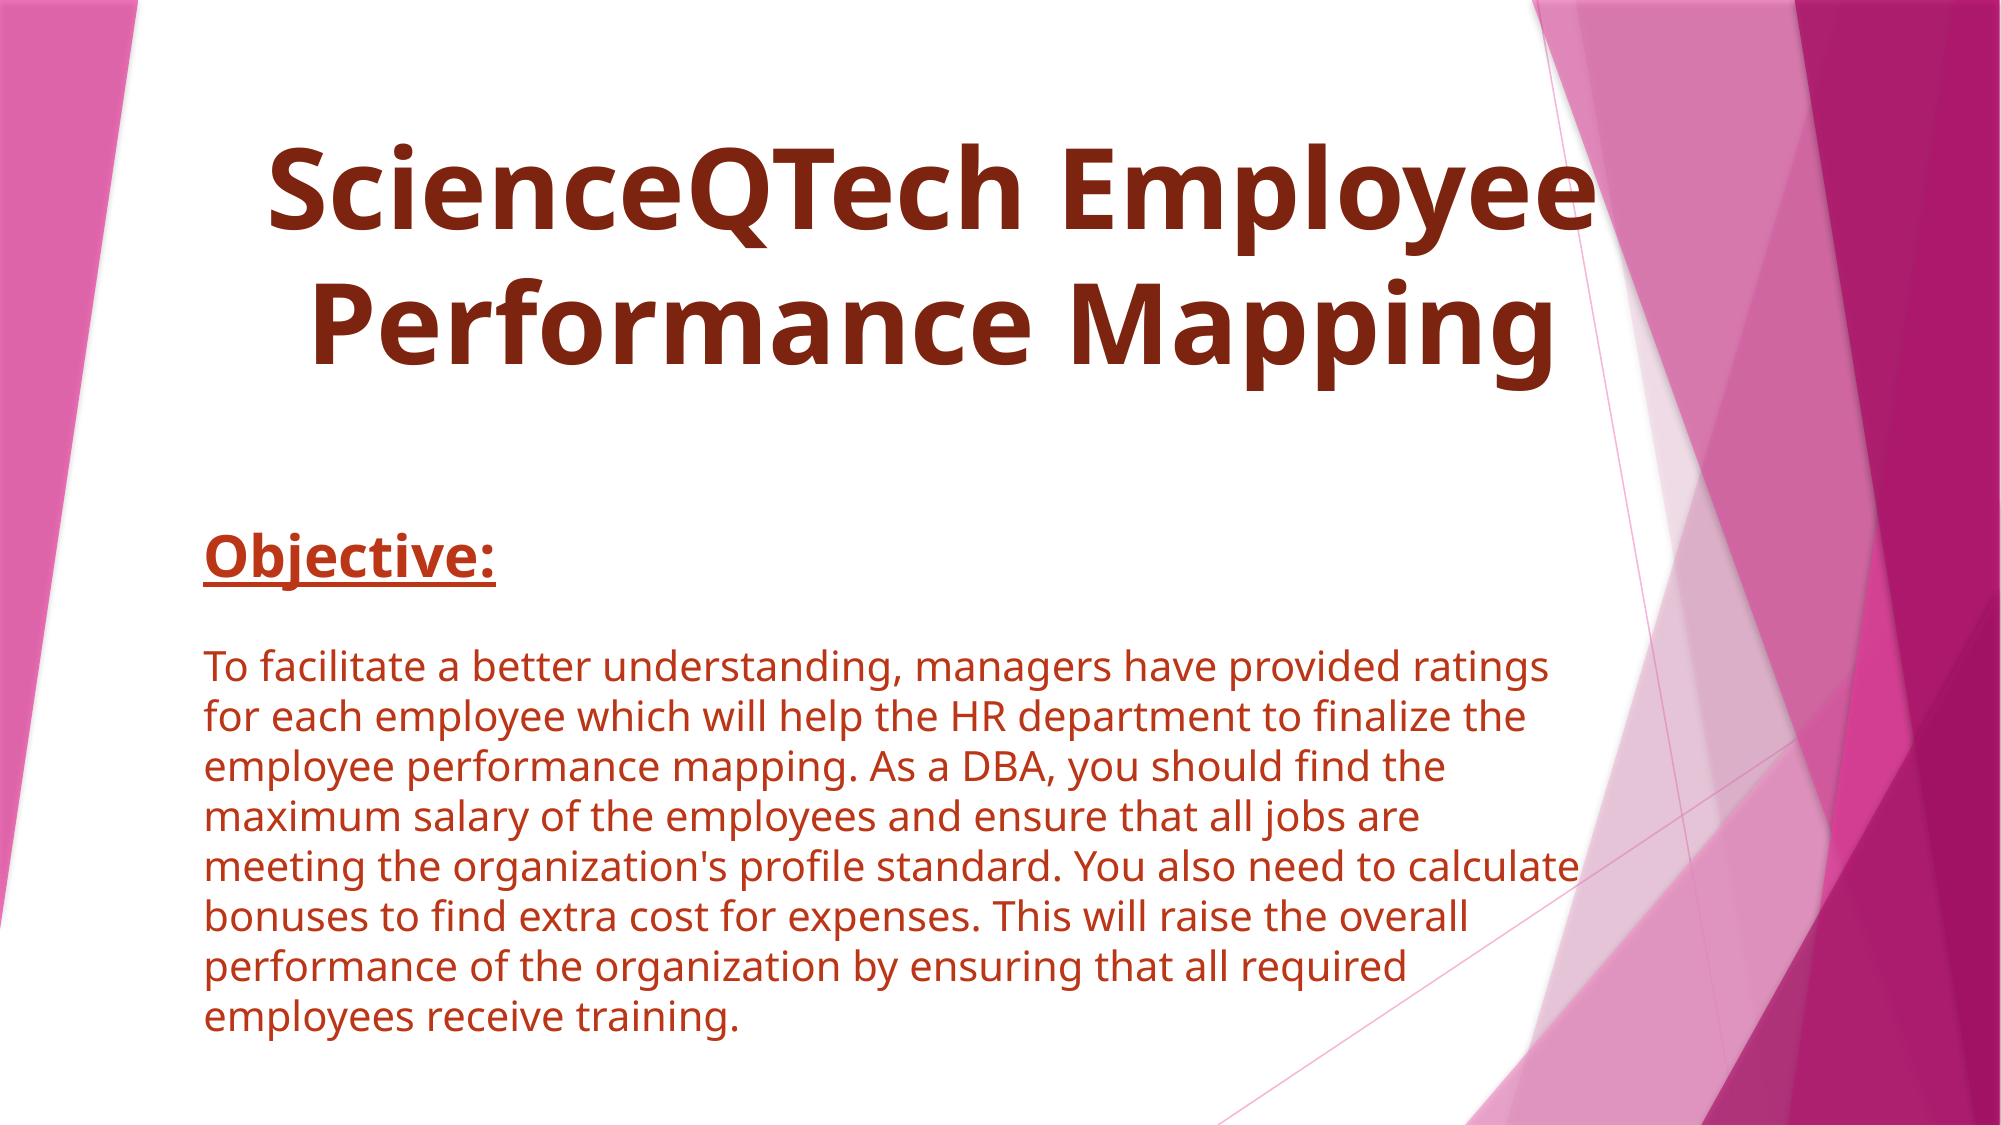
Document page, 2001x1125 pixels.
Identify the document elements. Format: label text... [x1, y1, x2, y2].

text_box ScienceQTech Employee Performance Mapping [251, 109, 1616, 395]
text_box Objective: To facilitate a better understanding, managers have provided ratings for each employee which will help the HR department to finalize the employee performance mapping. As a DBA, you should find the maximum salary of the employees and ensure that all jobs are meeting the organization's profile standard. You also need to calculate bonuses to find extra cost for expenses. This will raise the overall performance of the organization by ensuring that all required employees receive training. [188, 512, 1599, 1047]
